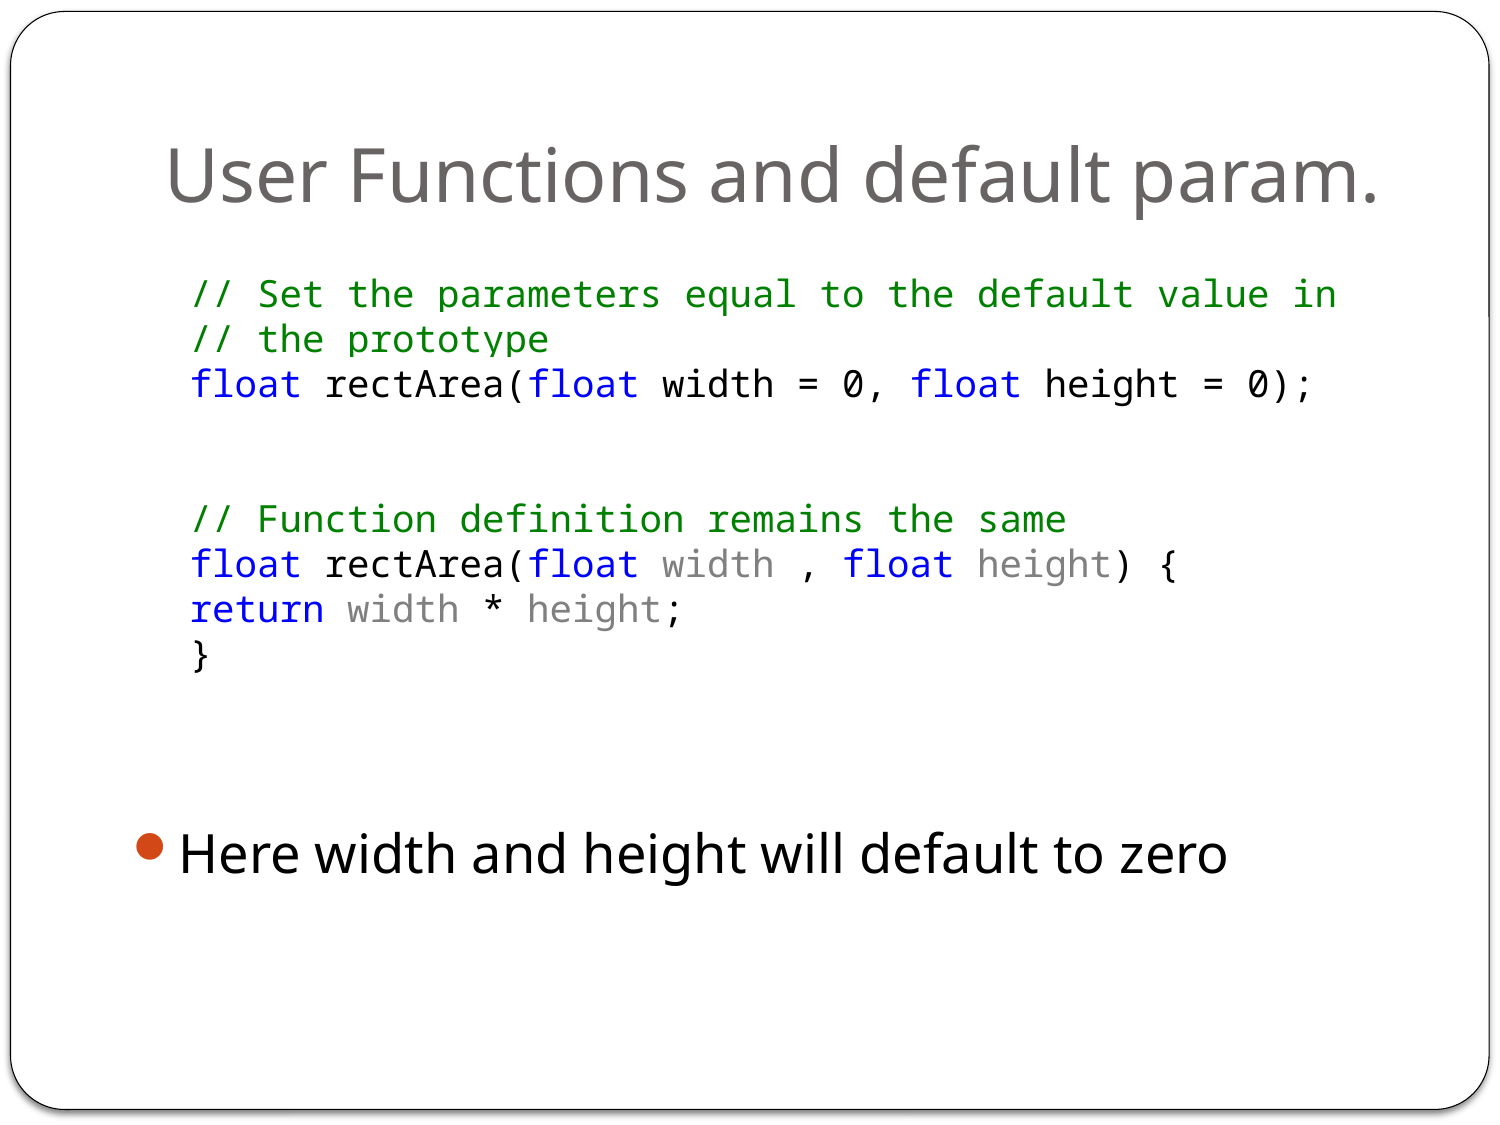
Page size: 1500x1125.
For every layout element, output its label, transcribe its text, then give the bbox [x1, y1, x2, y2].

list Here width and height will default to zero [117, 812, 1393, 908]
title User Functions and default param. [150, 45, 1425, 233]
text_box // Set the parameters equal to the default value in // the prototype float rectArea(float width = 0, float height = 0); // Function definition remains the same float rectArea(float width , float height) { return width * height; } [174, 262, 1388, 683]
